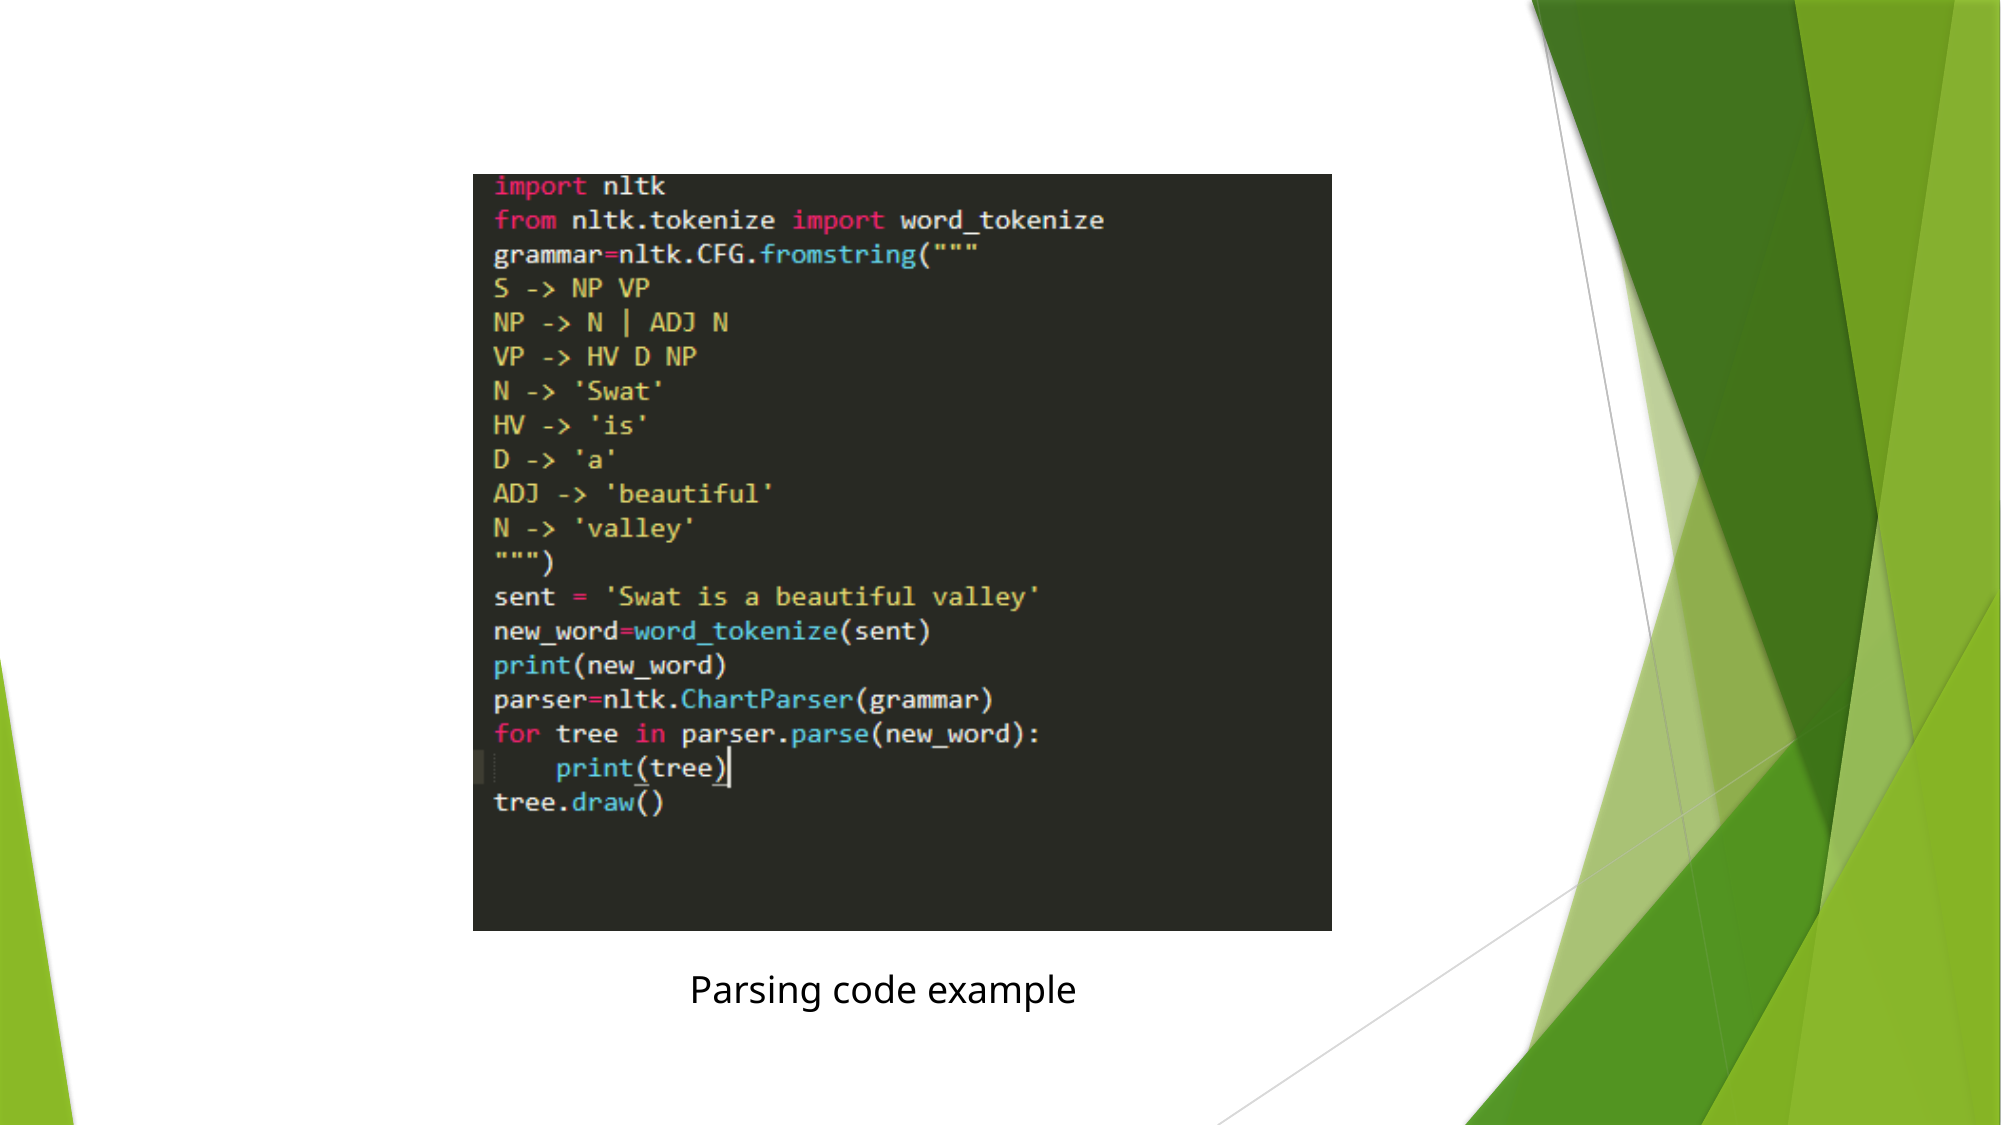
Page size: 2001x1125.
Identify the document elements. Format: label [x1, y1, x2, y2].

text_box [0, 0, 2000, 1125]
list [473, 174, 1333, 931]
